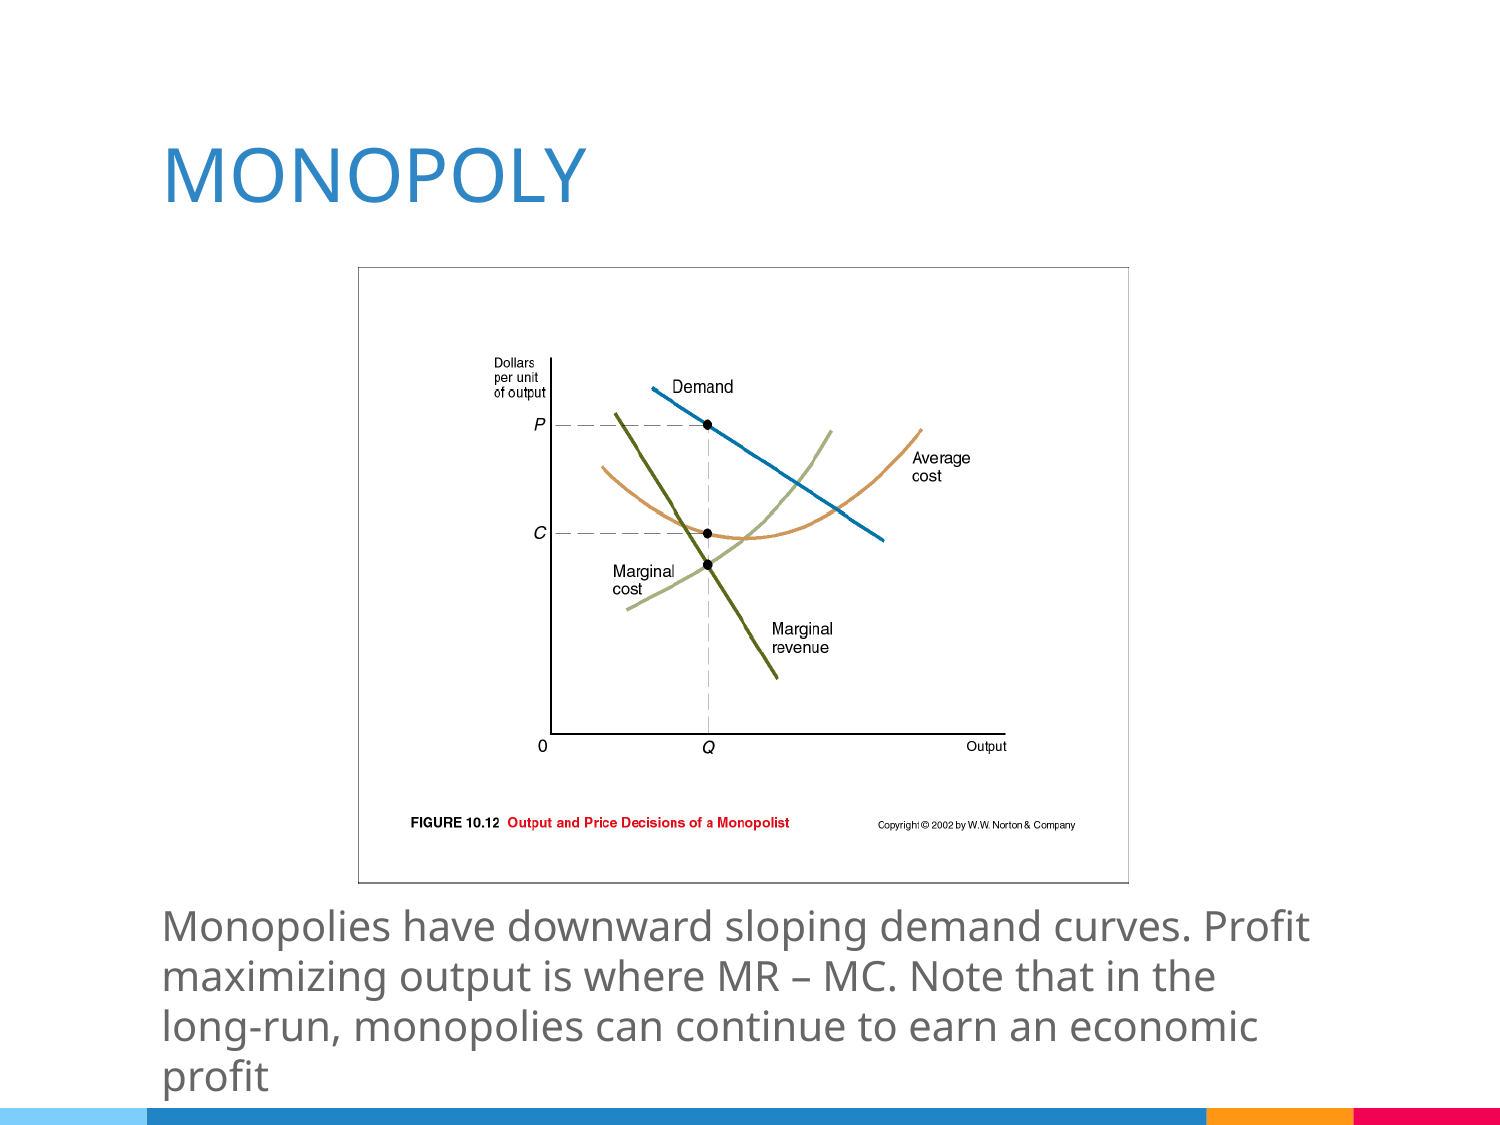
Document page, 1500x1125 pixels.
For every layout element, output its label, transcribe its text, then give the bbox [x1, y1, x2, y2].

list Monopolies have downward sloping demand curves. Profit maximizing output is where MR – MC. Note that in the long-run, monopolies can continue to earn an economic profit [146, 254, 1340, 1062]
title MONOPOLY [146, 45, 1207, 233]
picture [358, 267, 1129, 884]
